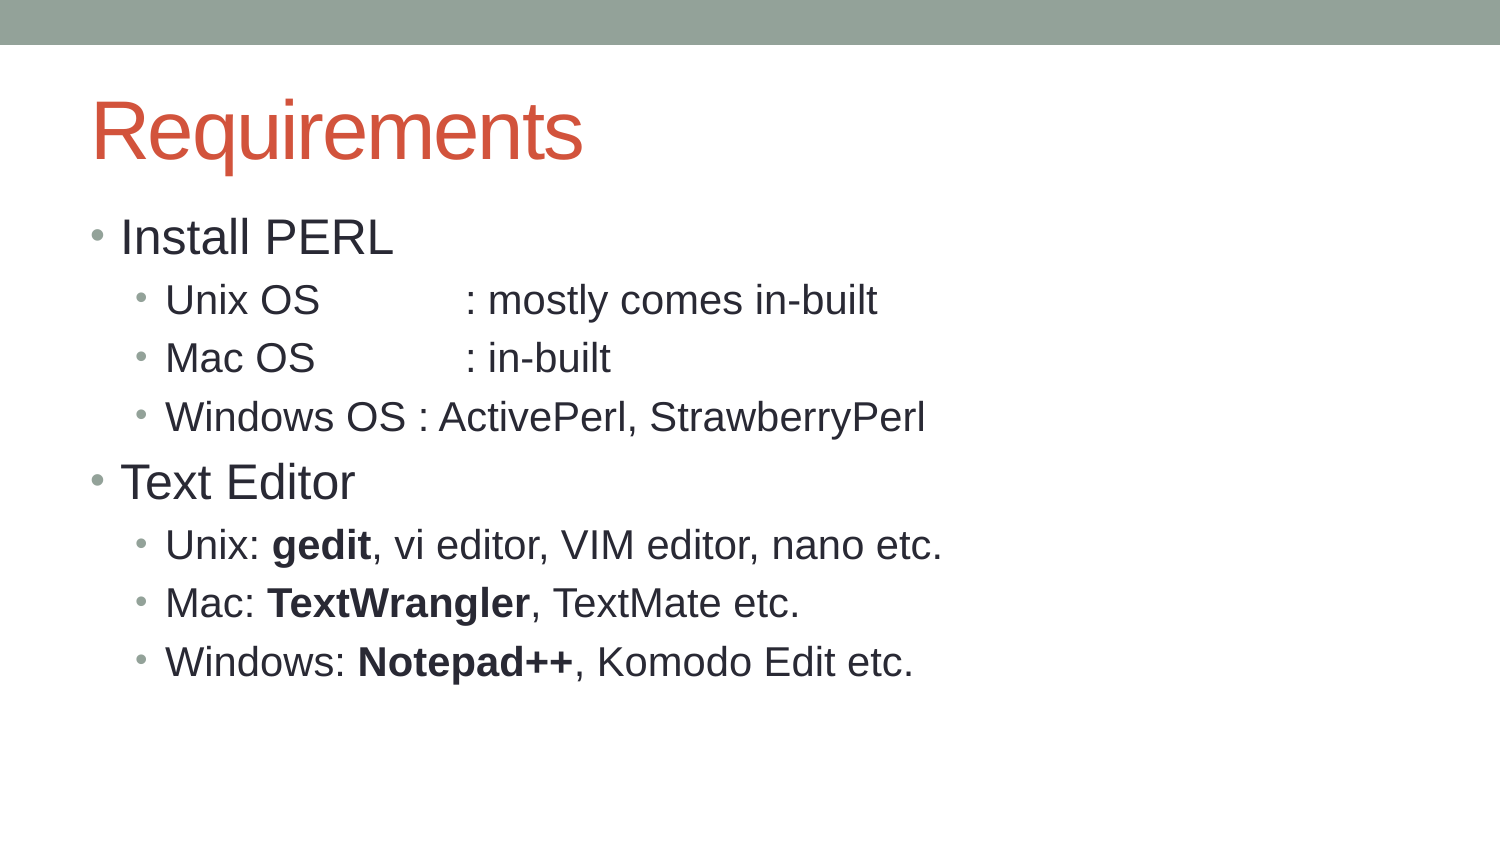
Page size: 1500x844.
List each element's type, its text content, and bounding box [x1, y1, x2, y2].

list Install PERL Unix OS : mostly comes in-built Mac OS : in-built Windows OS : ActivePerl, StrawberryPerl Text Editor Unix: gedit, vi editor, VIM editor, nano etc. Mac: TextWrangler, TextMate etc. Windows: Notepad++, Komodo Edit etc. [75, 196, 1425, 797]
title Requirements [75, 65, 1425, 188]
